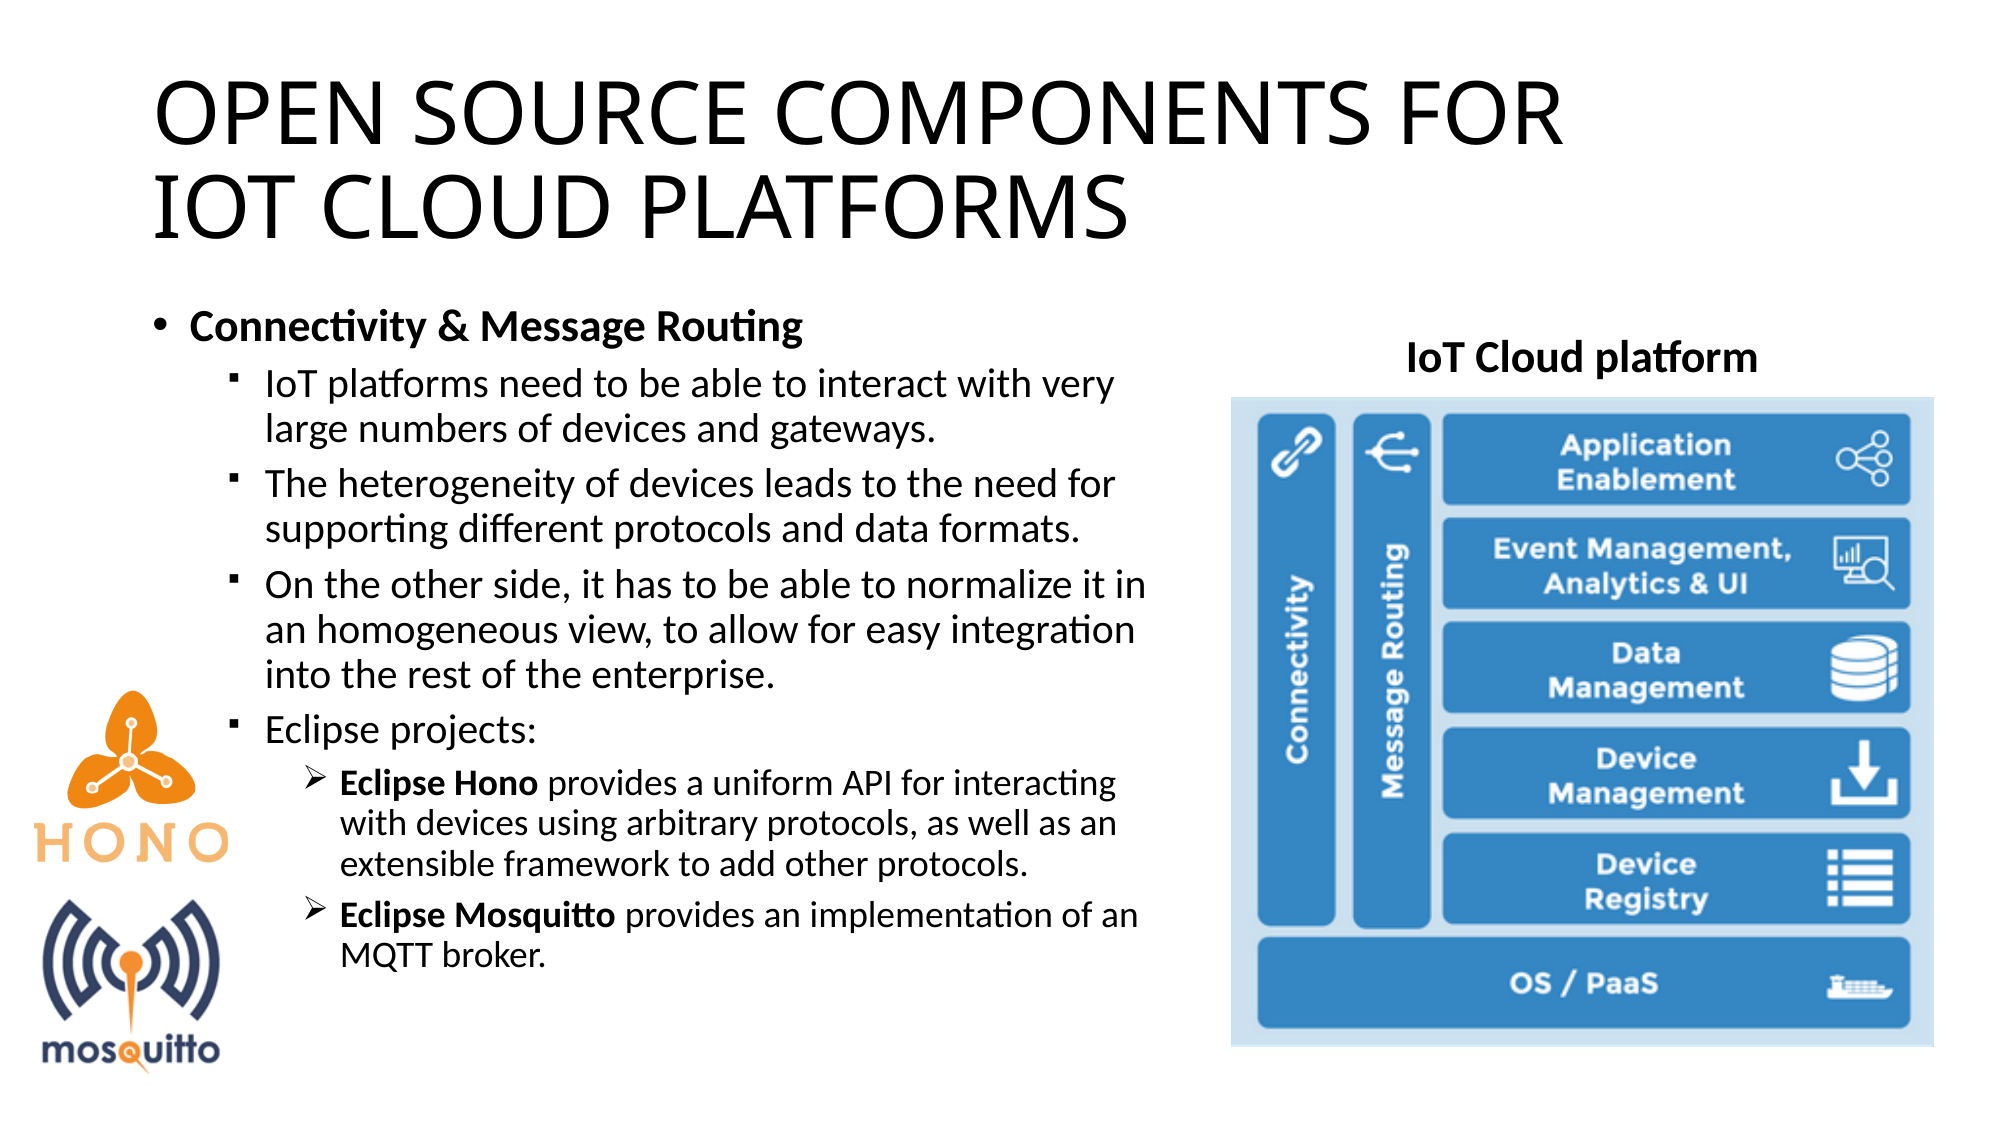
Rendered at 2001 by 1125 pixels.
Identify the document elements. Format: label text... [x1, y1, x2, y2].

picture [38, 889, 224, 1079]
picture [34, 688, 228, 863]
text_box Connectivity & Message Routing IoT platforms need to be able to interact with very large numbers of devices and gateways. The heterogeneity of devices leads to the need for supporting different protocols and data formats. On the other side, it has to be able to normalize it in an homogeneous view, to allow for easy integration into the rest of the enterprise. Eclipse projects: Eclipse Hono provides a uniform API for interacting with devices using arbitrary protocols, as well as an extensible framework to add other protocols. Eclipse Mosquitto provides an implementation of an MQTT broker. [137, 294, 1169, 1079]
title OPEN SOURCE COMPONENTS FOR IOT CLOUD PLATFORMS [137, 59, 1934, 267]
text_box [1231, 325, 1934, 1047]
